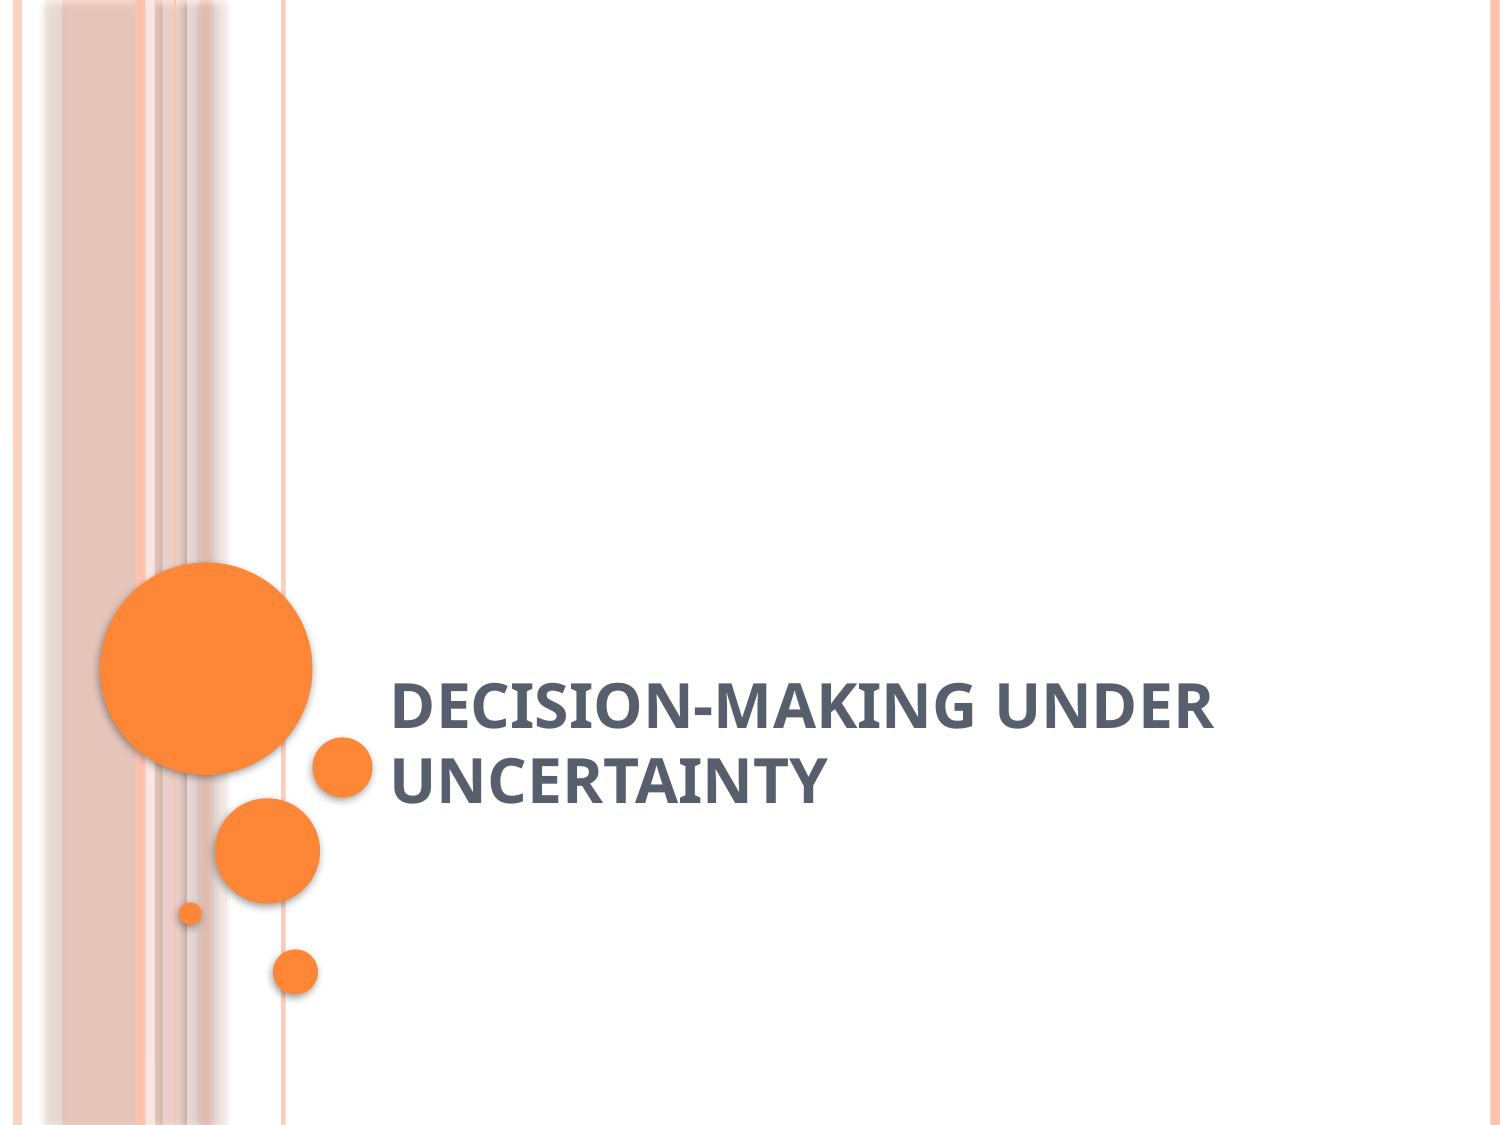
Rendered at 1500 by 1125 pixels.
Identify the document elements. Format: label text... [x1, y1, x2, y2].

title Decision-Making Under Uncertainty [375, 512, 1388, 824]
